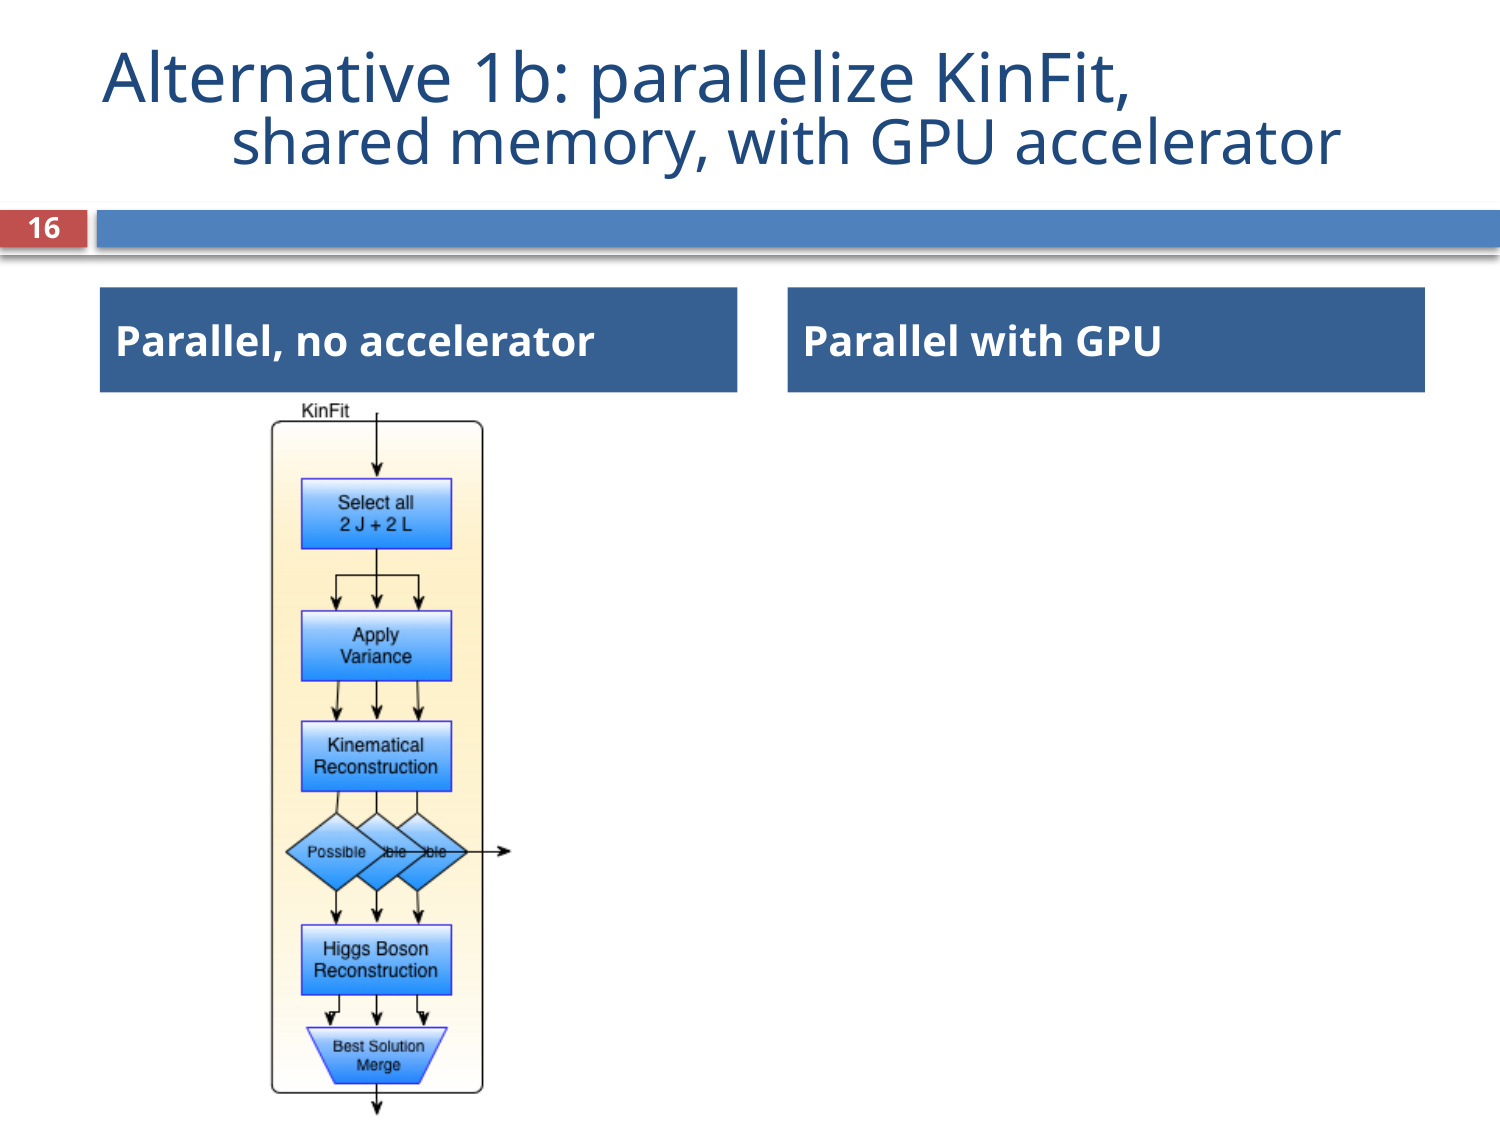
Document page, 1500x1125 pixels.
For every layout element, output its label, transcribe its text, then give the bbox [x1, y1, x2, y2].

title Alternative 1b: parallelize KinFit, shared memory, with GPU accelerator [87, 44, 1425, 188]
slide_number 16 [0, 208, 88, 249]
list Parallel with GPU [787, 287, 1425, 393]
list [0, 399, 788, 1125]
list Parallel, no accelerator [99, 287, 738, 393]
